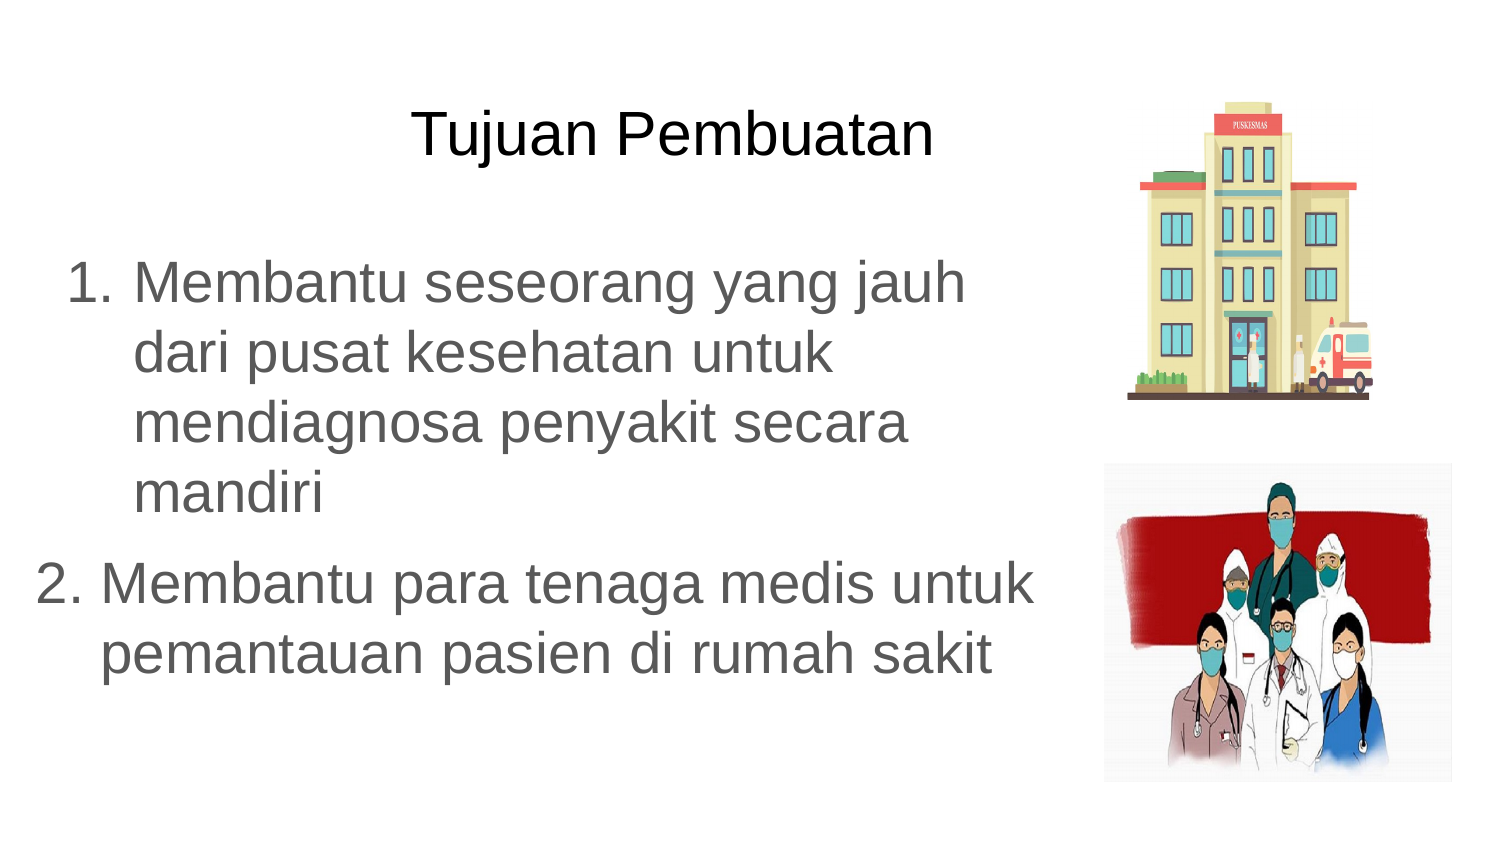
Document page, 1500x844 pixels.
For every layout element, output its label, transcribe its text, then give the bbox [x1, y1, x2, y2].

text_box 2. Membantu para tenaga medis untuk pemantauan pasien di rumah sakit [20, 530, 1099, 700]
picture [1104, 463, 1452, 782]
title Tujuan Pembuatan [395, 52, 1500, 183]
picture [1127, 101, 1373, 400]
subtitle Membantu seseorang yang jauh dari pusat kesehatan untuk mendiagnosa penyakit secara mandiri [43, 229, 1044, 530]
